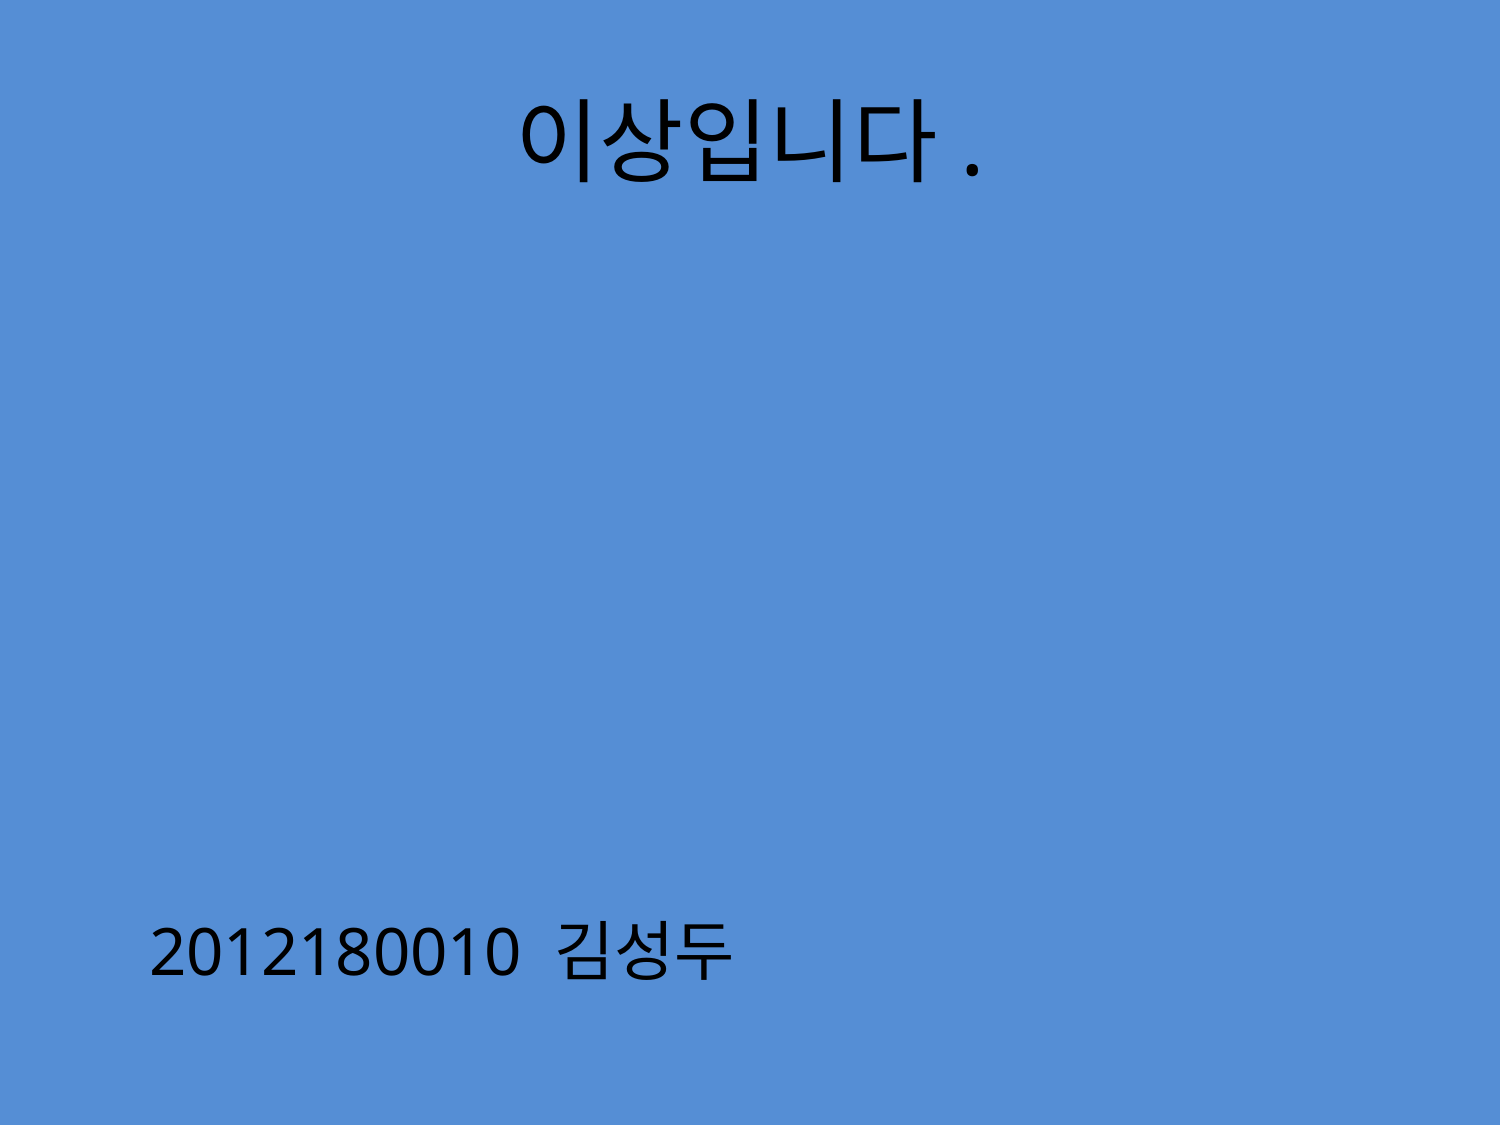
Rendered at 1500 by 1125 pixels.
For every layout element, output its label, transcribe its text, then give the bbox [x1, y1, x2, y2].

list 2012180010 김성두 [75, 262, 1425, 1005]
title 이상입니다. [75, 45, 1425, 233]
